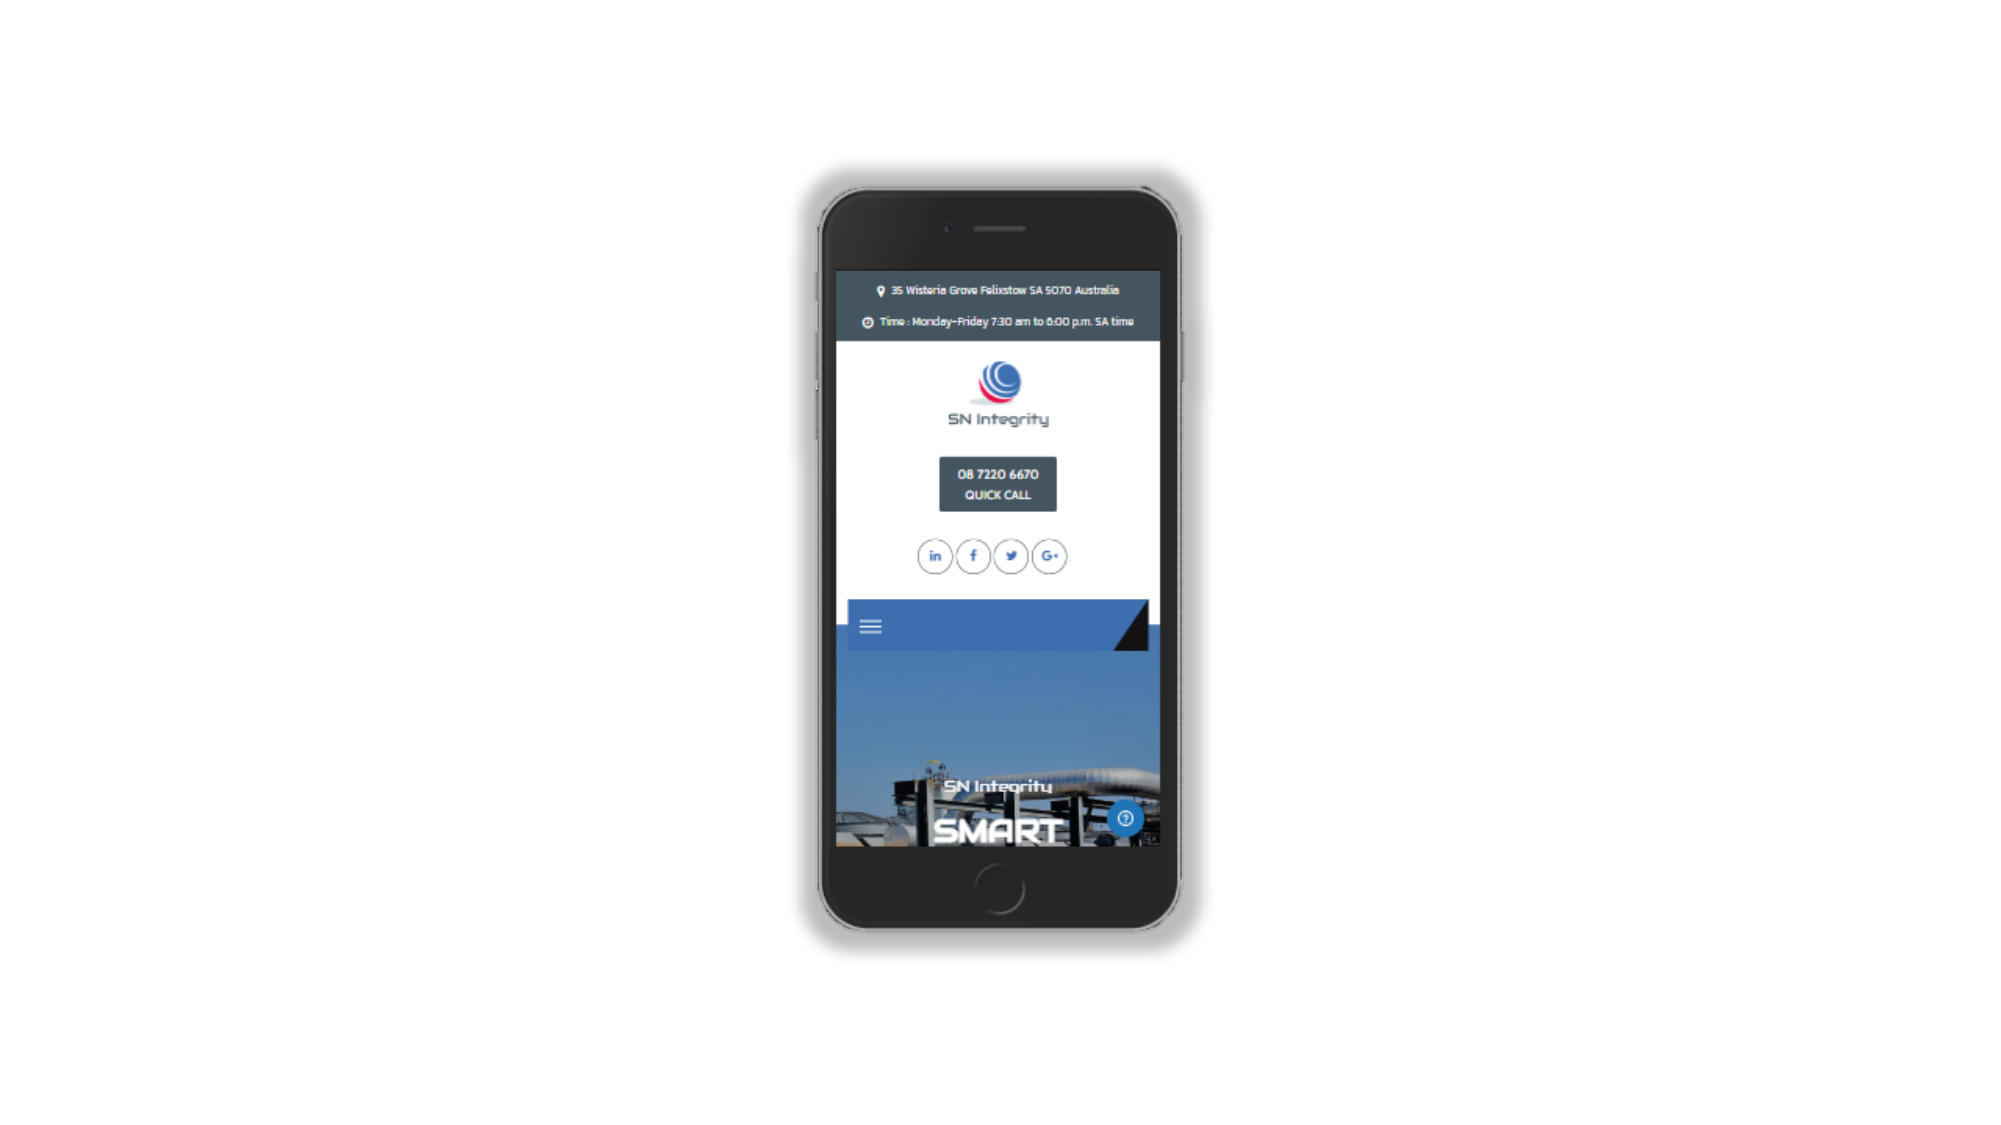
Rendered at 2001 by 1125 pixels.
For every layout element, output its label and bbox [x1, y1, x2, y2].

picture [798, 170, 1200, 949]
